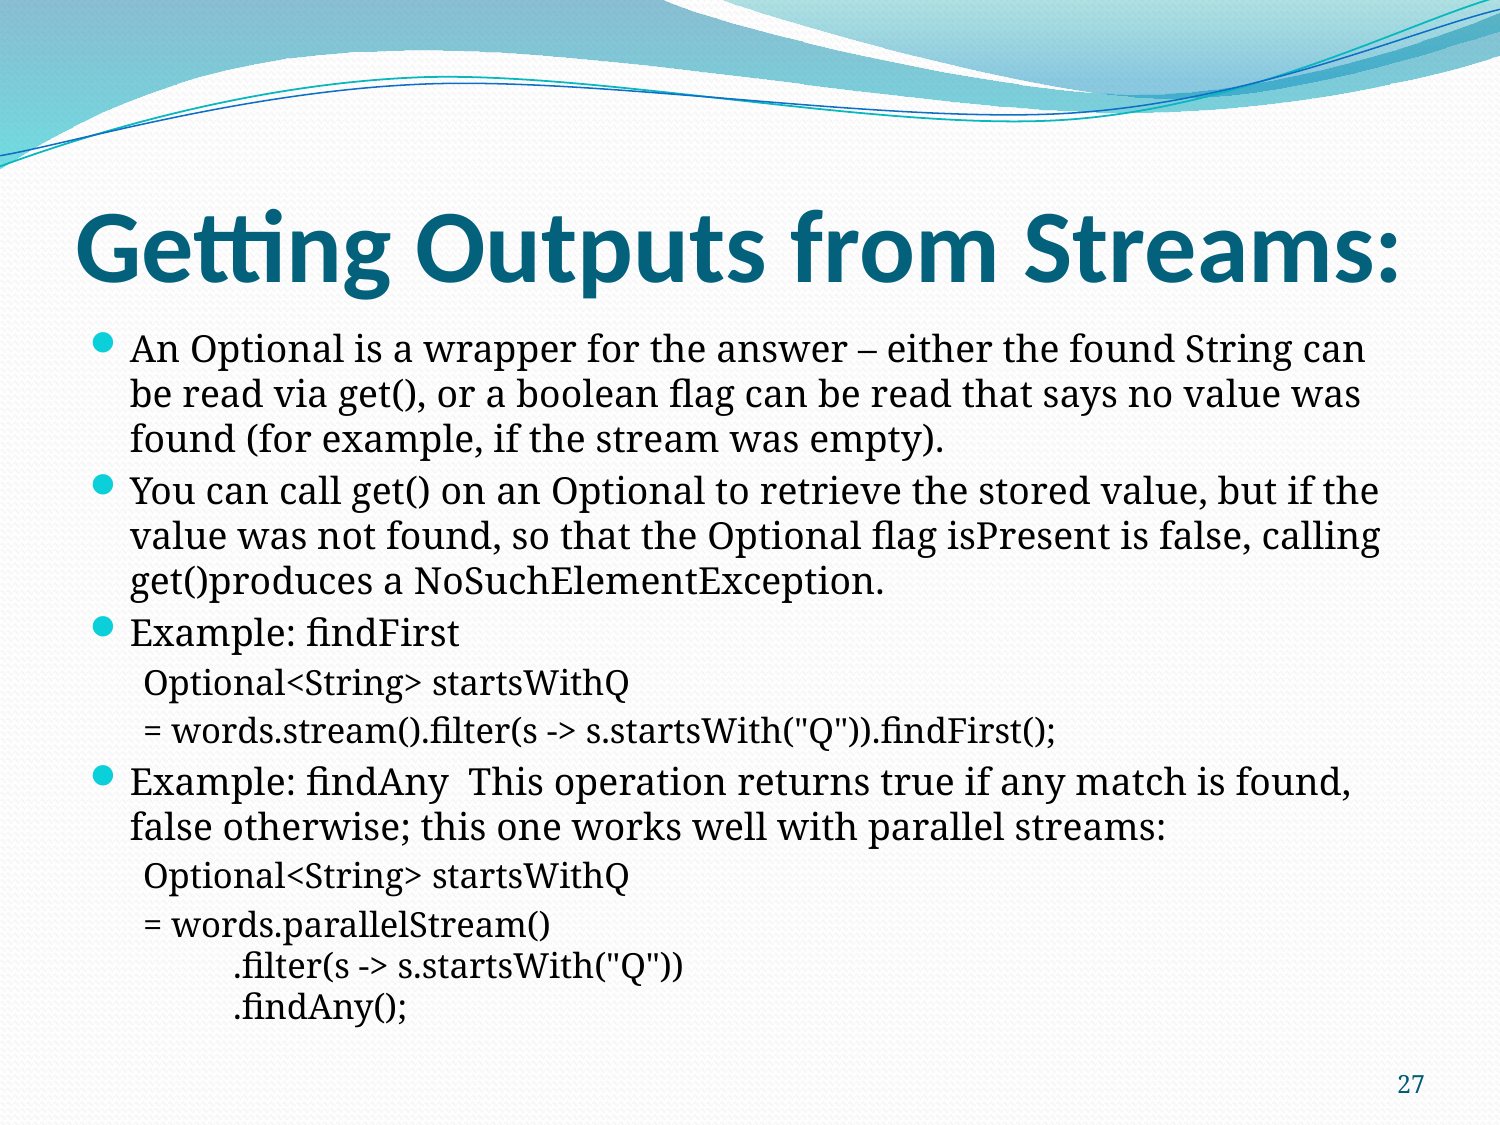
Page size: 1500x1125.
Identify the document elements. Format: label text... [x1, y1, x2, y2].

slide_number 27 [1299, 1042, 1425, 1103]
list An Optional is a wrapper for the answer – either the found String can be read via get(), or a boolean flag can be read that says no value was found (for example, if the stream was empty). You can call get() on an Optional to retrieve the stored value, but if the value was not found, so that the Optional flag isPresent is false, calling get()produces a NoSuchElementException. Example: findFirst Optional<String> startsWithQ = words.stream().filter(s -> s.startsWith("Q")).findFirst(); Example: findAny This operation returns true if any match is found, false otherwise; this one works well with parallel streams: Optional<String> startsWithQ = words.parallelStream() .filter(s -> s.startsWith("Q")) .findAny(); [75, 317, 1425, 1038]
title Getting Outputs from Streams: [75, 115, 1425, 303]
